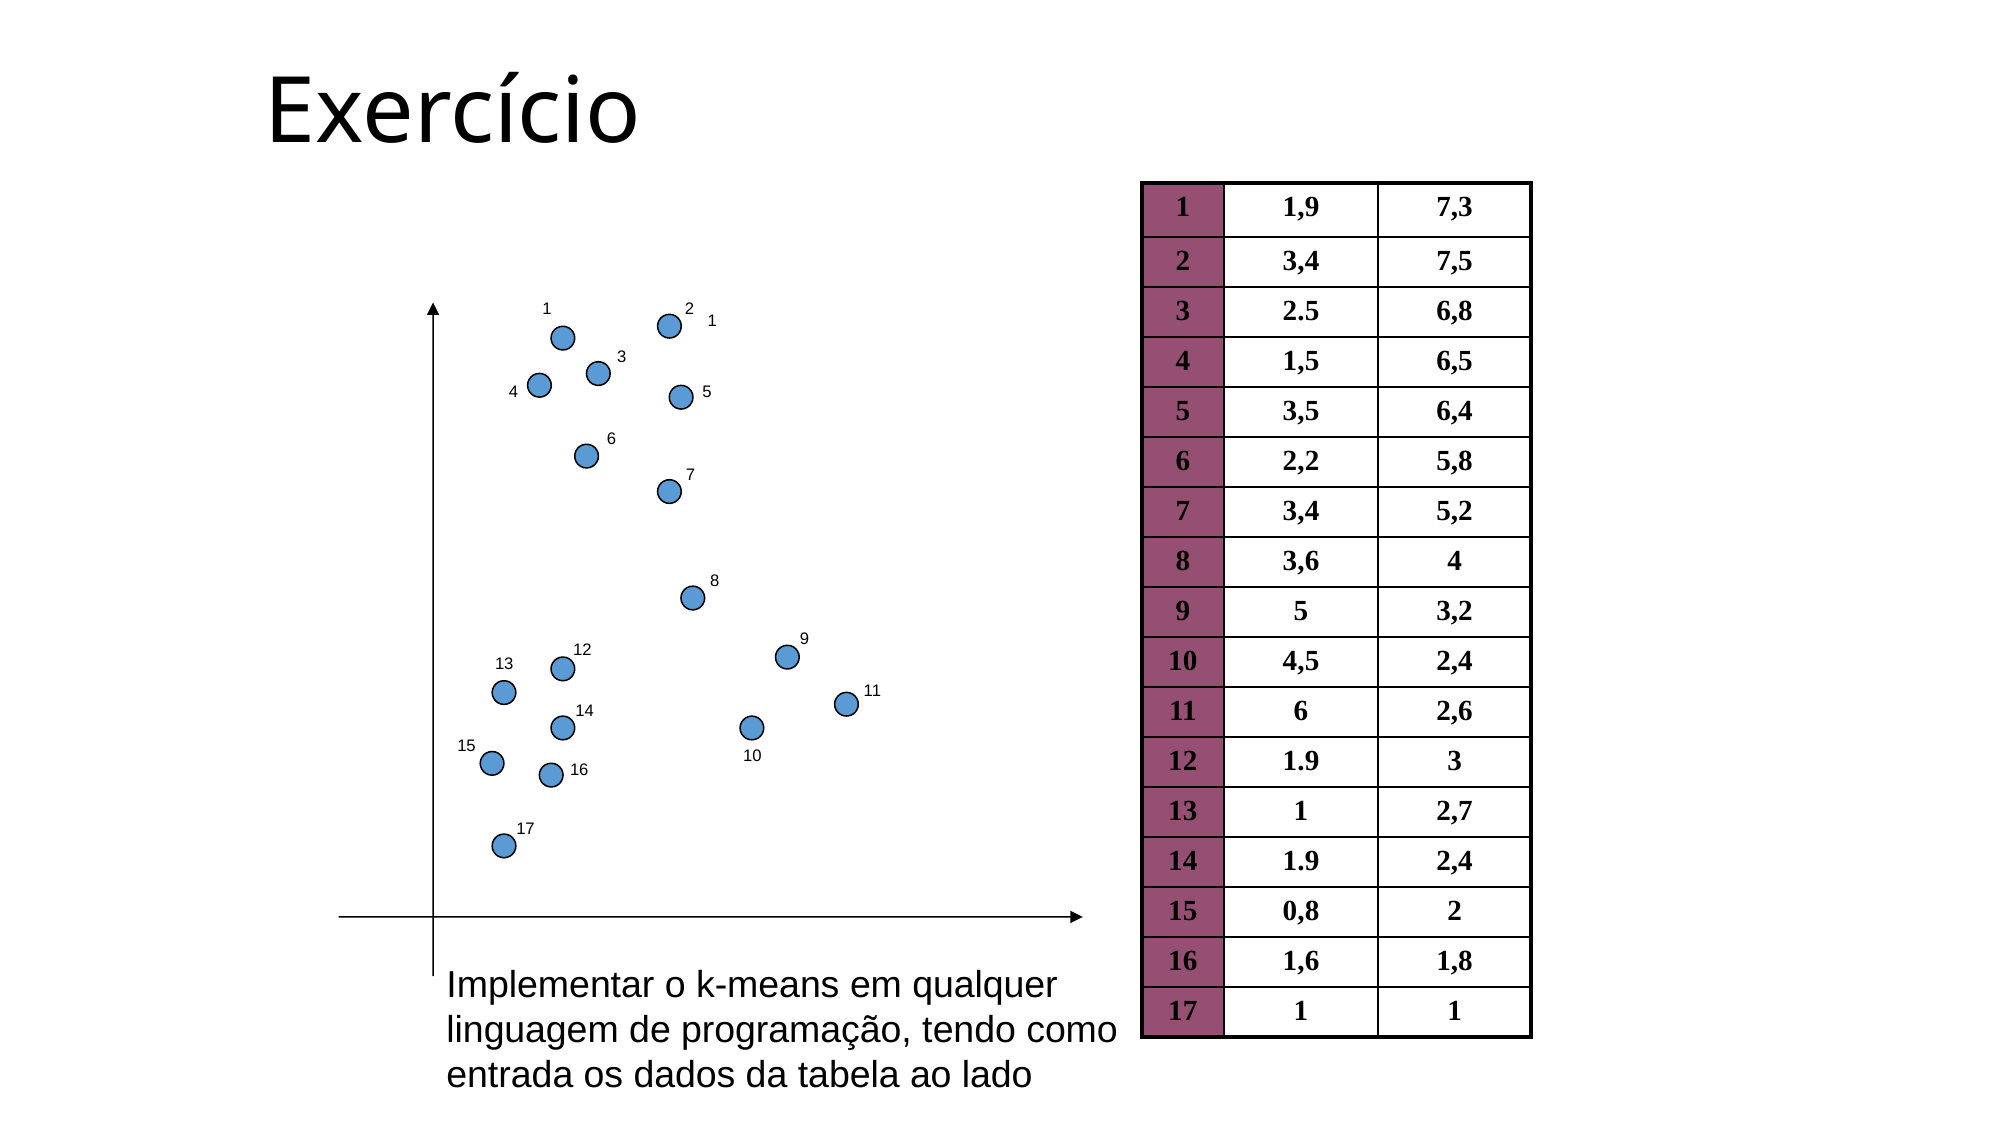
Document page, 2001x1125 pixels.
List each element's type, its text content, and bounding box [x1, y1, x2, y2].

text_box 5 [687, 373, 727, 409]
table_cell 2,4 [1379, 638, 1529, 686]
table_cell 3,6 [1225, 538, 1377, 586]
text_box [680, 586, 705, 610]
text_box [551, 326, 575, 350]
text_box [657, 479, 682, 504]
table_cell 15 [1144, 888, 1223, 936]
text_box 4 [494, 373, 534, 409]
title Exercício [249, 19, 1600, 207]
text_box [492, 834, 516, 858]
text_box 12 [558, 631, 618, 667]
table_cell 3,4 [1225, 238, 1377, 286]
table_cell 11 [1144, 688, 1223, 736]
text_box 8 [695, 562, 735, 598]
table_cell 1,5 [1225, 338, 1377, 386]
text_box [492, 680, 516, 705]
table_cell 4 [1144, 338, 1223, 386]
table_cell 2,2 [1225, 438, 1377, 486]
text_box [426, 302, 440, 916]
table_cell 3,5 [1225, 388, 1377, 436]
text_box [551, 716, 575, 740]
text_box [775, 645, 800, 669]
table_cell 2.5 [1225, 288, 1377, 336]
table_cell 7,5 [1379, 238, 1529, 286]
table_cell 2 [1379, 888, 1529, 936]
table_cell 5,2 [1379, 488, 1529, 536]
table_cell 1 [1225, 988, 1377, 1035]
table_cell 2 [1144, 238, 1223, 286]
table_cell 5,8 [1379, 438, 1529, 486]
text_box 1 [692, 302, 724, 338]
text_box [669, 385, 687, 410]
table_cell 1,8 [1379, 938, 1529, 986]
text_box 13 [480, 645, 540, 680]
table_cell 6,8 [1379, 288, 1529, 336]
table_cell 1,6 [1225, 938, 1377, 986]
table_cell 3,4 [1225, 488, 1377, 536]
text_box [534, 373, 552, 398]
table_cell 12 [1144, 738, 1223, 786]
table_cell 17 [1144, 988, 1223, 1035]
table_cell 6 [1225, 688, 1377, 736]
table_cell 10 [1144, 638, 1223, 686]
table_cell 13 [1144, 788, 1223, 836]
text_box Implementar o k-means em qualquer linguagem de programação, tendo como entrada os dados da tabela ao lado [431, 952, 1133, 1102]
text_box [480, 757, 504, 776]
table_cell 3 [1379, 738, 1529, 786]
table_cell 14 [1144, 838, 1223, 886]
table_header 1 [1144, 185, 1223, 236]
text_box [539, 763, 555, 787]
table_cell 2,4 [1379, 838, 1529, 886]
text_box [834, 692, 858, 717]
table_cell 9 [1144, 588, 1223, 636]
text_box [551, 658, 575, 681]
table_header 1,9 [1225, 185, 1377, 236]
text_box [574, 444, 599, 468]
table_cell 1.9 [1225, 838, 1377, 886]
text_box 1 [527, 290, 567, 326]
table_cell 8 [1144, 538, 1223, 586]
table_cell 5 [1225, 588, 1377, 636]
table_cell 3,2 [1379, 588, 1529, 636]
table_cell 1 [1225, 788, 1377, 836]
text_box [586, 361, 611, 386]
table_cell 4 [1379, 538, 1529, 586]
text_box 15 [442, 727, 502, 763]
text_box 7 [671, 456, 711, 491]
text_box 3 [602, 337, 642, 373]
text_box [740, 716, 764, 737]
table_cell 0,8 [1225, 888, 1377, 936]
table_cell 2,7 [1379, 788, 1529, 836]
text_box 9 [785, 620, 825, 656]
table_cell 5 [1144, 388, 1223, 436]
table_cell 3 [1144, 288, 1223, 336]
table_header 7,3 [1379, 185, 1529, 236]
text_box 6 [592, 420, 632, 456]
table_cell 7 [1144, 488, 1223, 536]
text_box 2 [670, 290, 710, 326]
text_box 11 [848, 672, 909, 707]
table_cell 6,4 [1379, 388, 1529, 436]
table_cell 1.9 [1225, 738, 1377, 786]
text_box 14 [560, 692, 620, 728]
table_cell 16 [1144, 938, 1223, 986]
text_box 10 [728, 737, 788, 773]
table_cell 6 [1144, 438, 1223, 486]
table_cell 4,5 [1225, 638, 1377, 686]
table_cell 2,6 [1379, 688, 1529, 736]
text_box 17 [501, 810, 561, 846]
table_cell 1 [1379, 988, 1529, 1035]
text_box [657, 314, 682, 339]
text_box 16 [555, 751, 615, 787]
table_cell 6,5 [1379, 338, 1529, 386]
text_box [338, 910, 1083, 924]
